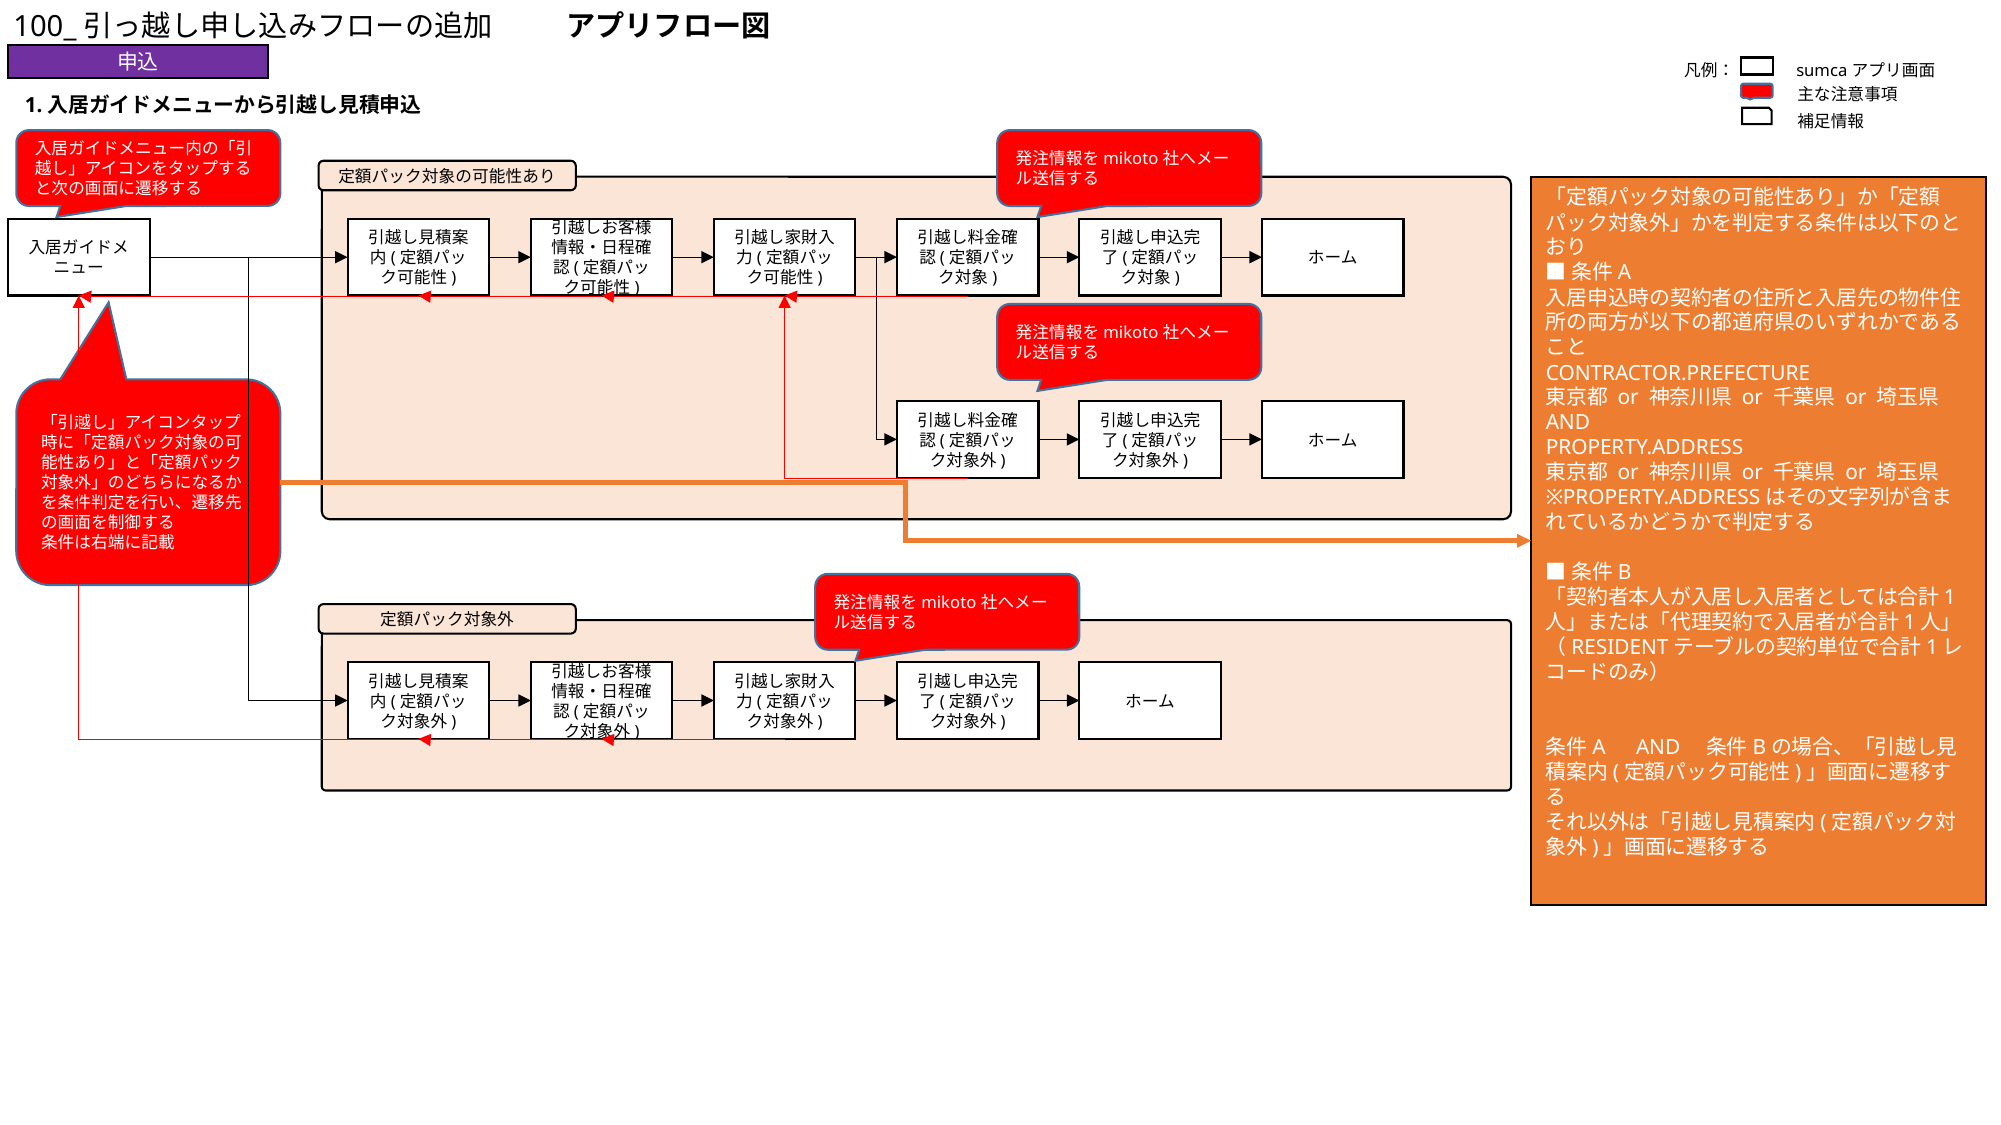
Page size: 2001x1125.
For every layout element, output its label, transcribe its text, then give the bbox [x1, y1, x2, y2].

text_box [348, 175, 1513, 482]
text_box 引越し申込完了(定額パック対象) [1078, 218, 1222, 297]
text_box [320, 701, 347, 739]
text_box ホーム [1261, 400, 1405, 479]
text_box 定額パック対象外 [471, 603, 577, 635]
text_box 引越し家財入力(定額パック可能性) [713, 218, 856, 296]
text_box 発注情報をmikoto社へメール送信する [814, 572, 1081, 663]
text_box 1.入居ガイドメニューから引越し見積申込 [10, 83, 437, 124]
text_box ホーム [1261, 218, 1405, 297]
text_box アプリフロー図 [551, 0, 786, 51]
text_box 100_引っ越し申し込みフローの追加 [0, 0, 508, 50]
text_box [855, 257, 882, 301]
text_box 凡例： [1669, 51, 1750, 87]
text_box 申込 [7, 44, 269, 79]
text_box 引越し見積案内(定額パック対象外) [347, 661, 490, 739]
text_box 入居ガイドメニュー内の「引越し」アイコンをタップすると次の画面に遷移する [15, 129, 248, 219]
text_box [702, 619, 1513, 792]
text_box [320, 175, 1039, 257]
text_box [251, 257, 348, 347]
text_box [471, 619, 857, 700]
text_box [790, 301, 974, 473]
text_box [515, 209, 519, 382]
text_box [519, 702, 530, 739]
text_box 引越し見積案内(定額パック可能性) [347, 218, 490, 296]
text_box 主な注意事項 [1782, 76, 1913, 112]
text_box 引越し料金確認(定額パック対象) [896, 218, 1040, 297]
text_box 補足情報 [1782, 103, 1880, 138]
text_box [490, 701, 515, 739]
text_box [885, 257, 897, 301]
text_box [1740, 56, 1774, 76]
text_box 入居ガイドメニュー [7, 218, 151, 297]
text_box sumcaアプリ画面 [1781, 51, 1951, 87]
text_box [1741, 106, 1773, 126]
text_box 引越し料金確認(定額パック対象外) [896, 400, 1040, 479]
text_box 「引越し」アイコンタップ時に「定額パック対象の可能性あり」と「定額パック対象外」のどちらになるかを条件判定を行い、遷移先の画面を制御する 条件は右端に記載 [79, 299, 120, 347]
text_box [320, 740, 515, 792]
text_box 引越し申込完了(定額パック対象外) [896, 661, 1040, 740]
text_box [1739, 82, 1774, 101]
text_box ホーム [1078, 661, 1222, 740]
text_box 発注情報をmikoto社へメール送信する [996, 129, 1263, 219]
text_box 「定額パック対象の可能性あり」か「定額パック対象外」かを判定する条件は以下のとおり ■条件A 入居申込時の契約者の住所と入居先の物件住所の両方が以下の都道府県のいずれかであること CONTRACTOR.PREFECTURE 東京都 or 神奈川県 or 千葉県 or 埼玉県 AND PROPERTY.ADDRESS 東京都 or 神奈川県 or 千葉県 or 埼玉県 ※PROPERTY.ADDRESSはその文字列が含まれているかどうかで判定する ■条件B 「契約者本人が入居し入居者としては合計1人」または「代理契約で入居者が合計1人」 （RESIDENTテーブルの契約単位で合計1レコードのみ） 条件A AND 条件Bの場合、「引越し見積案内(定額パック可能性)」画面に遷移する それ以外は「引越し見積案内(定額パック対象外)」画面に遷移する [1530, 176, 1987, 906]
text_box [149, 257, 248, 347]
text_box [515, 653, 519, 825]
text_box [471, 482, 1531, 541]
text_box [673, 701, 699, 739]
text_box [149, 688, 348, 701]
text_box [519, 740, 699, 792]
text_box 引越し申込完了(定額パック対象外) [1078, 400, 1222, 479]
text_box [26, 347, 471, 688]
text_box 発注情報をmikoto社へメール送信する [996, 302, 1263, 393]
text_box 入居ガイドメニュー内の「引越し」アイコンをタップすると次の画面に遷移する [251, 129, 282, 207]
text_box 引越し家財入力(定額パック対象外) [713, 661, 856, 740]
text_box 引越しお客様情報・日程確認(定額パック可能性) [530, 218, 673, 296]
text_box 「引越し」アイコンタップ時に「定額パック対象の可能性あり」と「定額パック対象外」のどちらになるかを条件判定を行い、遷移先の画面を制御する 条件は右端に記載 [15, 388, 26, 577]
text_box 定額パック対象の可能性あり [317, 159, 577, 192]
text_box 引越しお客様情報・日程確認(定額パック対象外) [530, 661, 673, 739]
